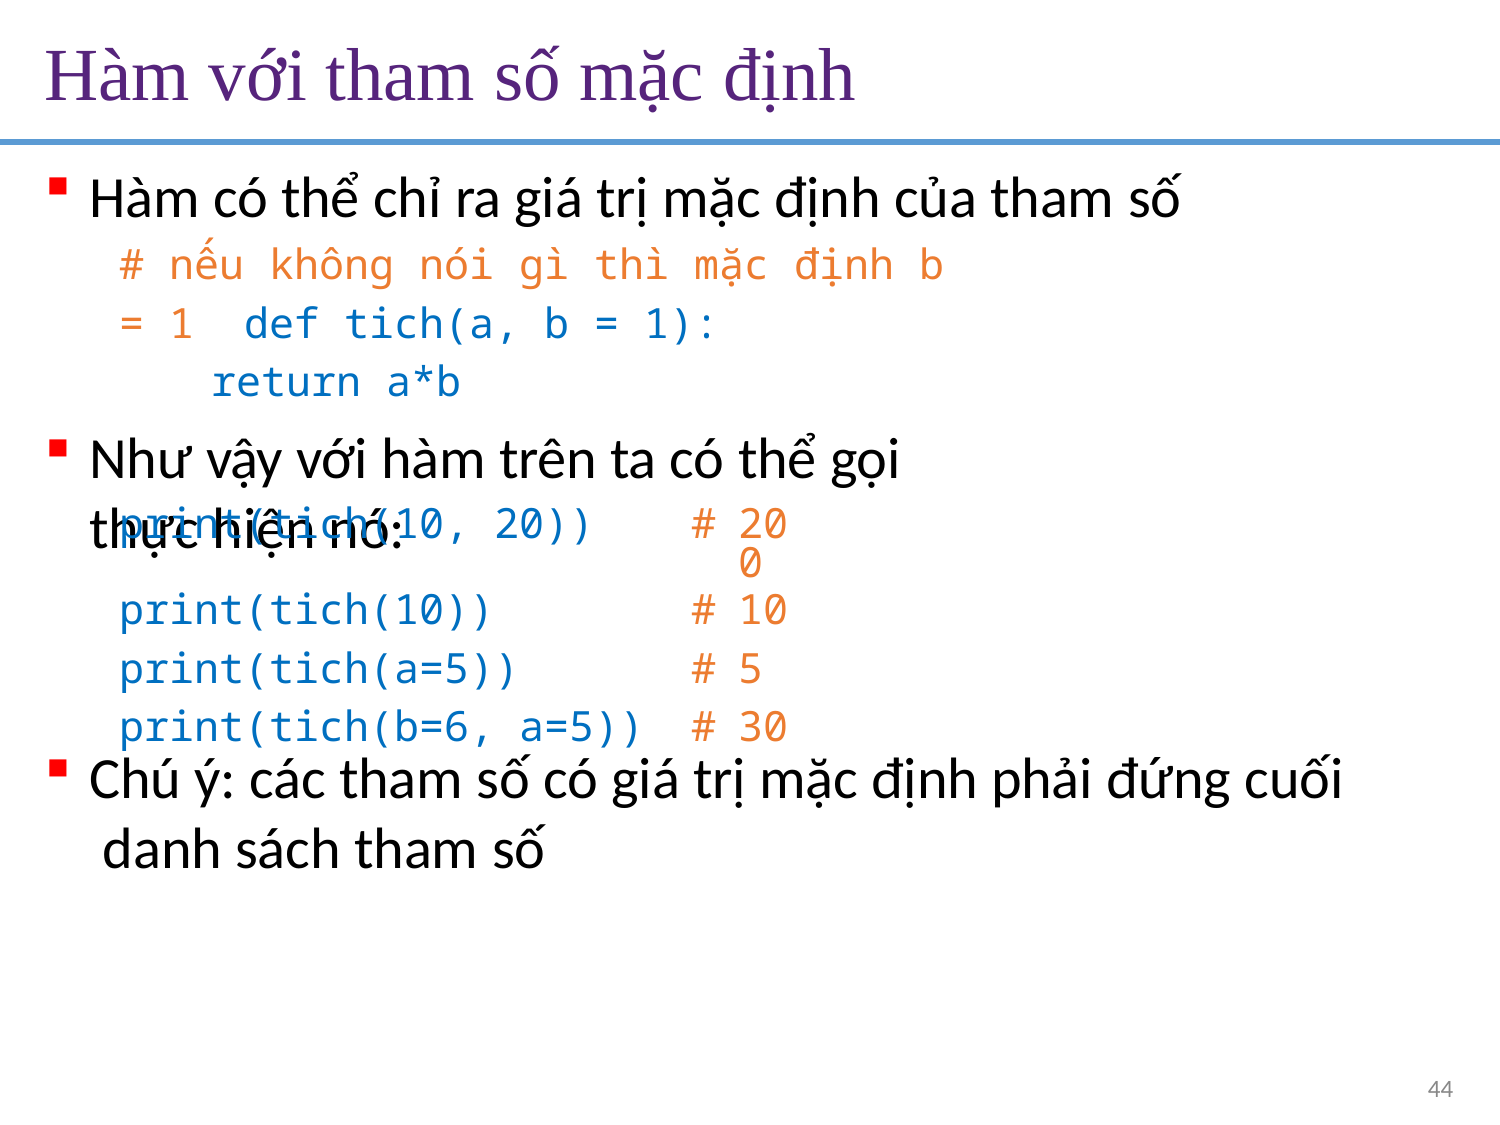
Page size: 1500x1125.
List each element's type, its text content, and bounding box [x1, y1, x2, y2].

table_cell print(tich(10)) [114, 590, 647, 648]
table_header # [647, 511, 727, 590]
table_cell # [647, 648, 727, 706]
table_cell 30 [727, 706, 812, 738]
table_cell # [647, 706, 727, 738]
table_header 200 [727, 511, 812, 590]
slide_number 44 [1421, 1076, 1460, 1125]
table_cell # [647, 590, 727, 648]
table_cell 5 [727, 648, 812, 706]
title Hàm với tham số mặc định [42, 23, 859, 143]
table_cell 10 [727, 590, 812, 648]
text_box Hàm có thể chỉ ra giá trị mặc định của tham số # nếu không nói gì thì mặc định b = 1 def tich(a, b = 1): return a*b Như vậy với hàm trên ta có thể gọi thực hiện nó: [42, 143, 1240, 561]
text_box Chú ý: các tham số có giá trị mặc định phải đứng cuối danh sách tham số [42, 738, 1351, 881]
table_header print(tich(10, 20)) [114, 511, 647, 590]
table_cell print(tich(a=5)) [114, 648, 647, 706]
table_cell print(tich(b=6, a=5)) [114, 706, 647, 738]
